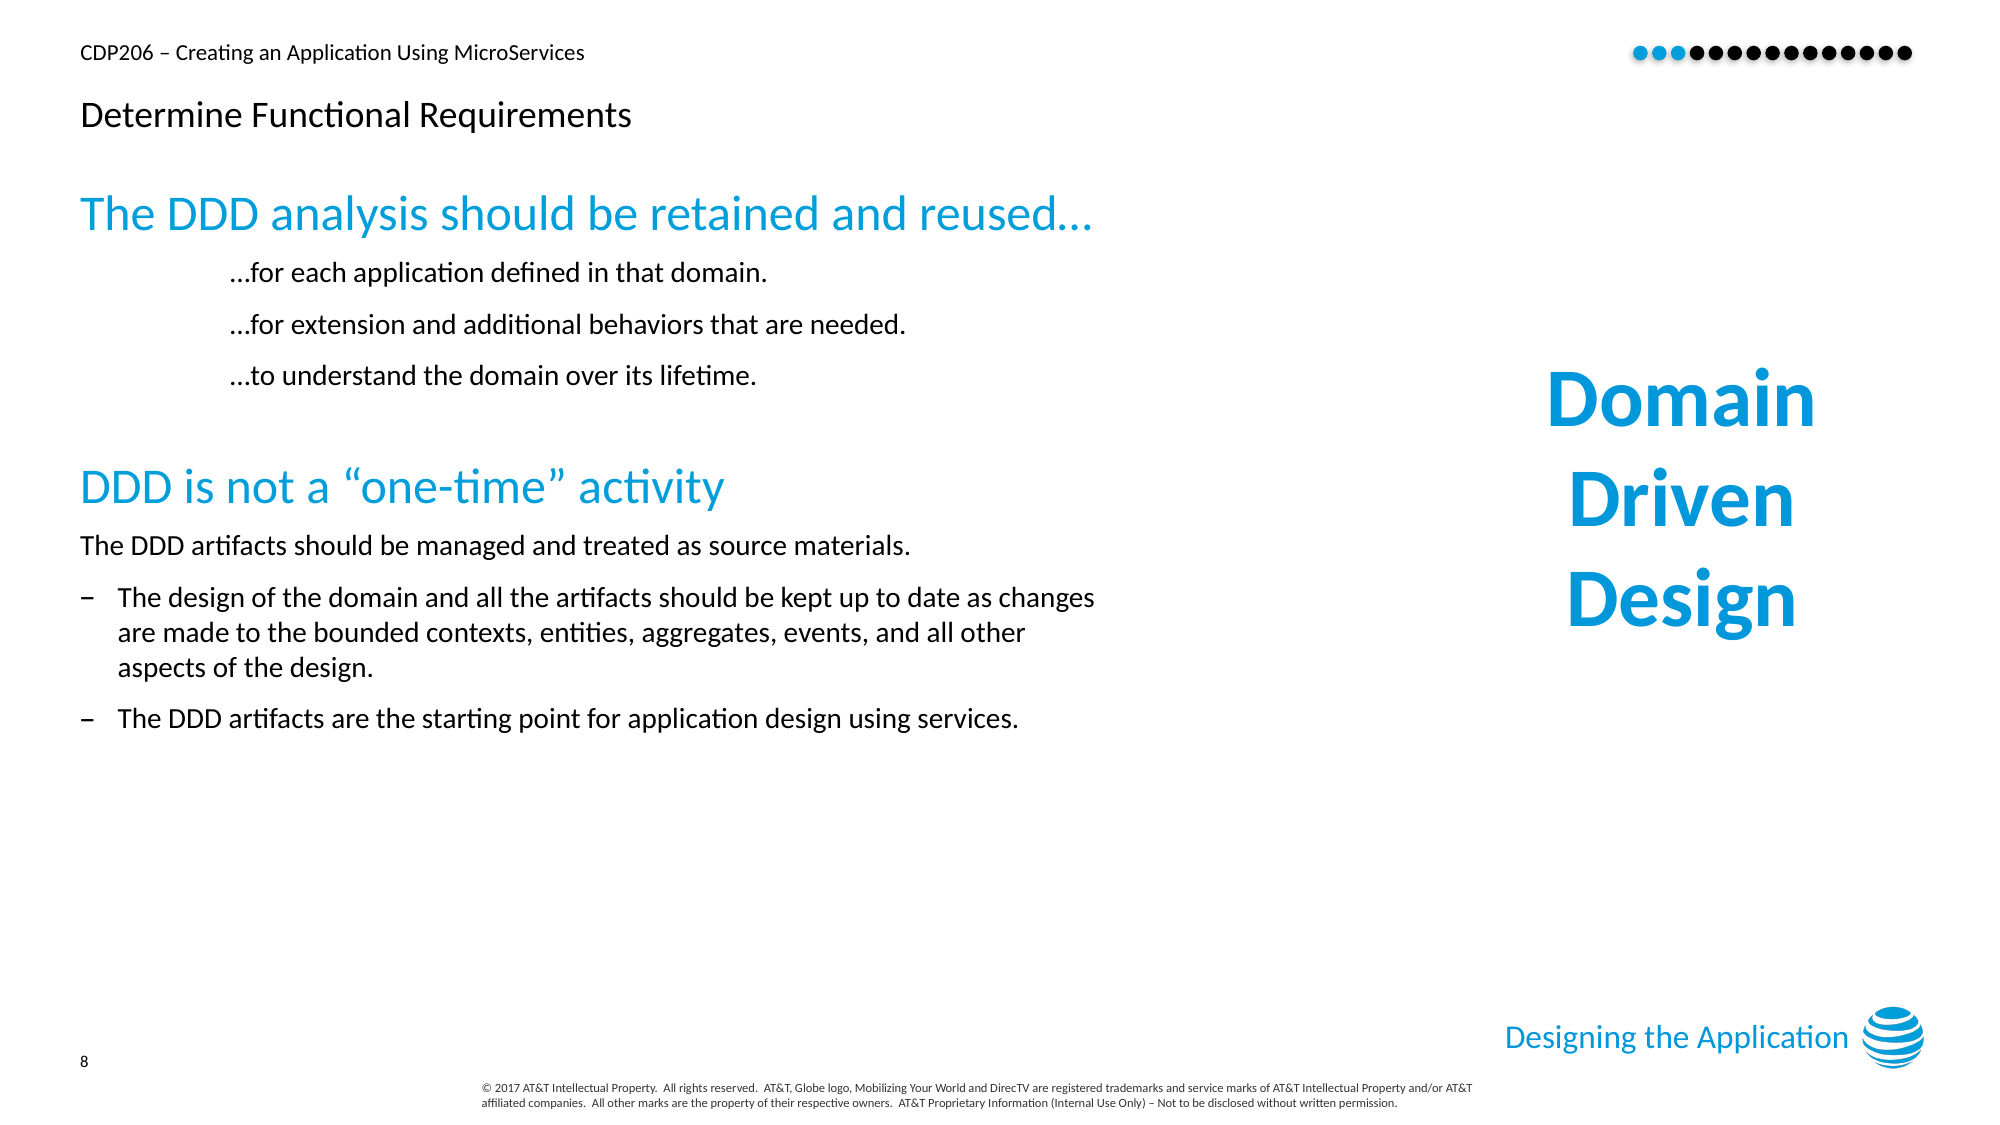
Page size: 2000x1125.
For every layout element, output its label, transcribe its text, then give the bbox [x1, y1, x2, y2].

text_box [1897, 44, 1913, 62]
text_box [1726, 44, 1743, 62]
text_box [1764, 44, 1781, 62]
text_box [1821, 44, 1838, 62]
text_box Designing the Application [1489, 1007, 1865, 1063]
text_box [1802, 44, 1818, 62]
text_box [1670, 44, 1687, 62]
list The DDD analysis should be retained and reused… …for each application defined in that domain. …for extension and additional behaviors that are needed. …to understand the domain over its lifetime. DDD is not a “one-time” activity The DDD artifacts should be managed and treated as source materials. The design of the domain and all the artifacts should be kept up to date as changes are made to the bounded contexts, entities, aggregates, events, and all other aspects of the design. The DDD artifacts are the starting point for application design using services. [80, 186, 1109, 977]
text_box [1783, 44, 1800, 62]
text_box [1632, 44, 1649, 62]
text_box [1708, 44, 1725, 62]
text_box [1689, 44, 1706, 62]
text_box [1840, 44, 1857, 62]
text_box [1745, 44, 1762, 62]
text_box Domain Driven Design [1531, 335, 1833, 651]
text_box [1651, 44, 1668, 62]
text_box [1859, 44, 1876, 62]
title Determine Functional Requirements [80, 85, 1920, 142]
slide_number 8 [80, 1049, 129, 1087]
text_box [1878, 44, 1894, 62]
